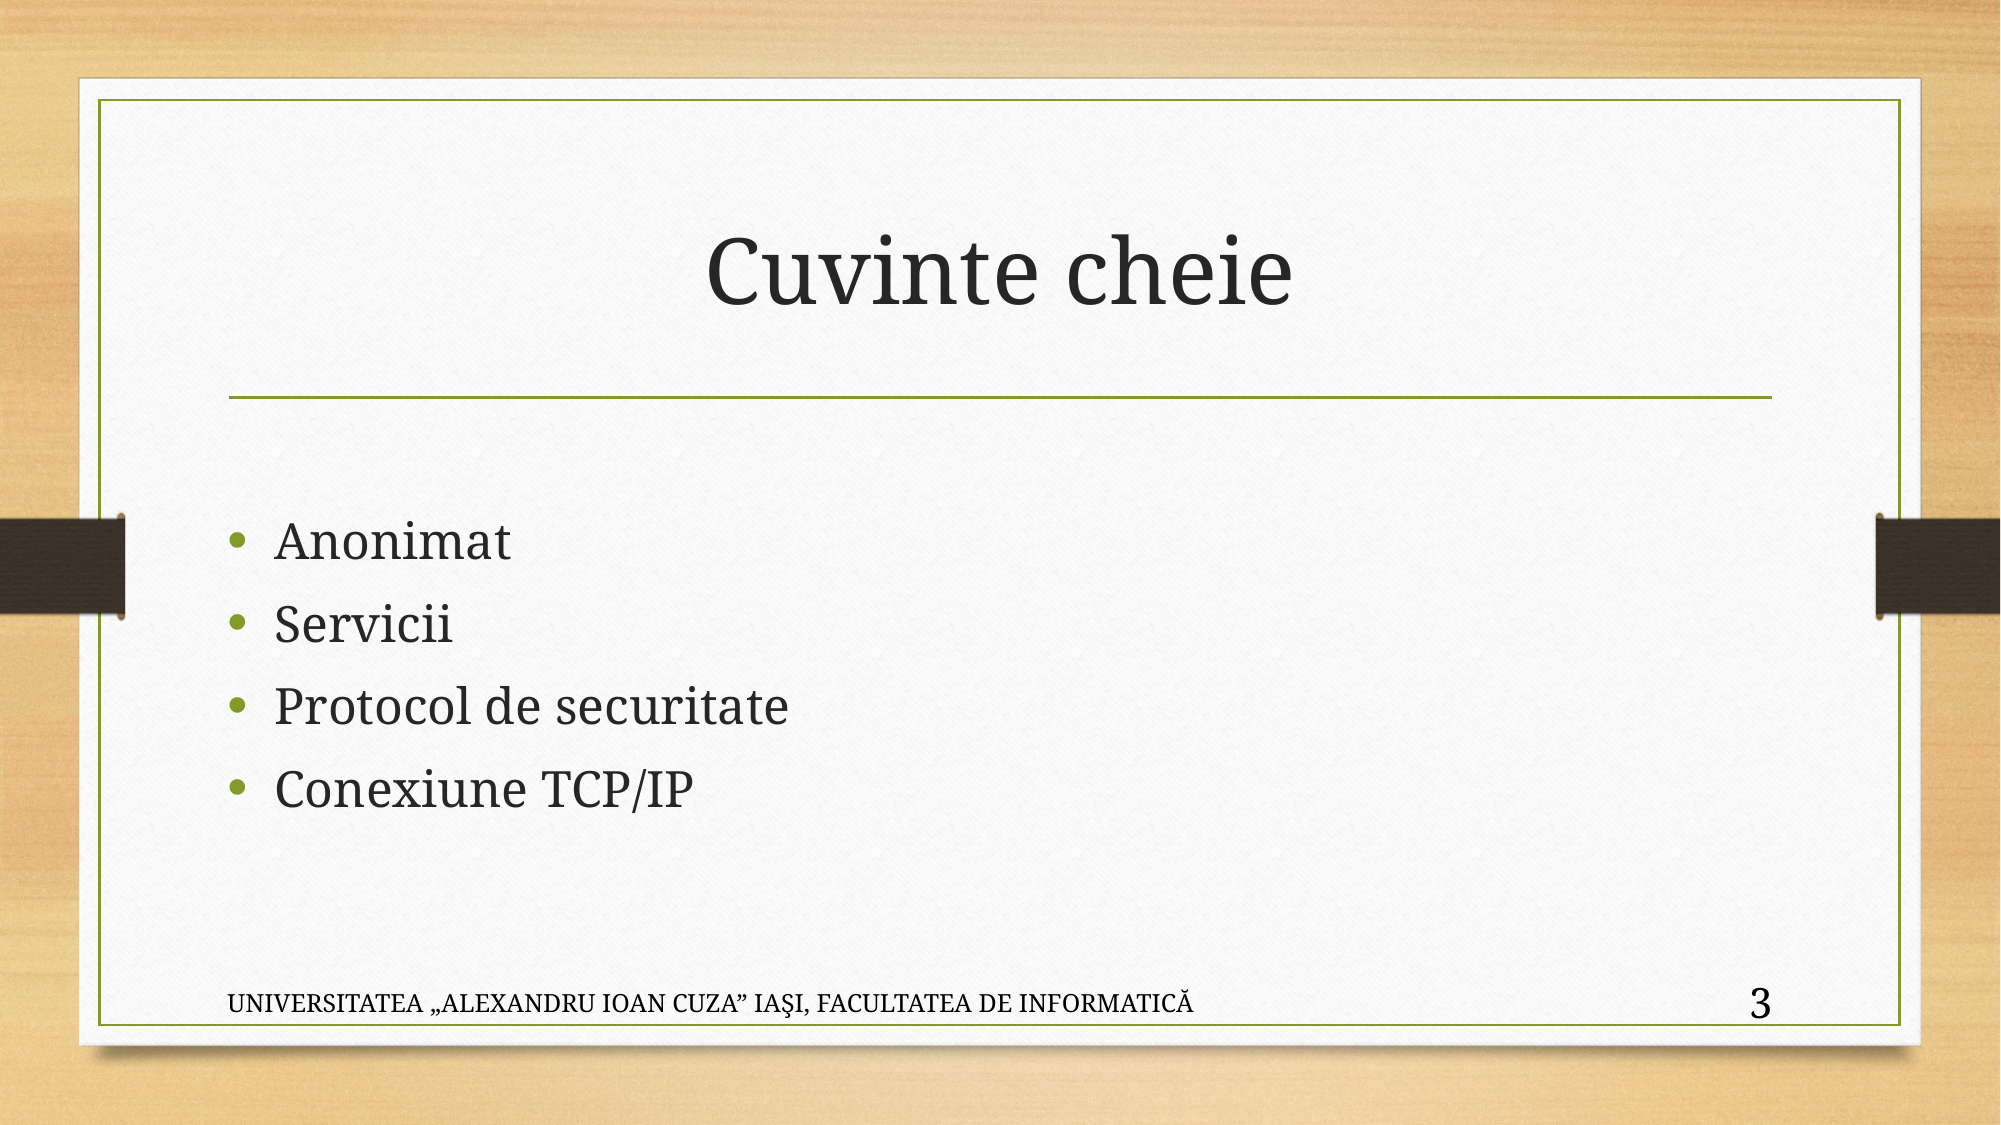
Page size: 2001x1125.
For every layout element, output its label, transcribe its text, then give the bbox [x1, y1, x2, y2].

title Cuvinte cheie [212, 161, 1788, 375]
list Anonimat Servicii Protocol de securitate Conexiune TCP/IP [212, 419, 1788, 964]
picture [0, 0, 2001, 1125]
footer UNIVERSITATEA „ALEXANDRU IOAN CUZA” IAŞI, FACULTATEA DE INFORMATICĂ [212, 979, 1411, 1025]
slide_number 3 [1698, 979, 1788, 1025]
